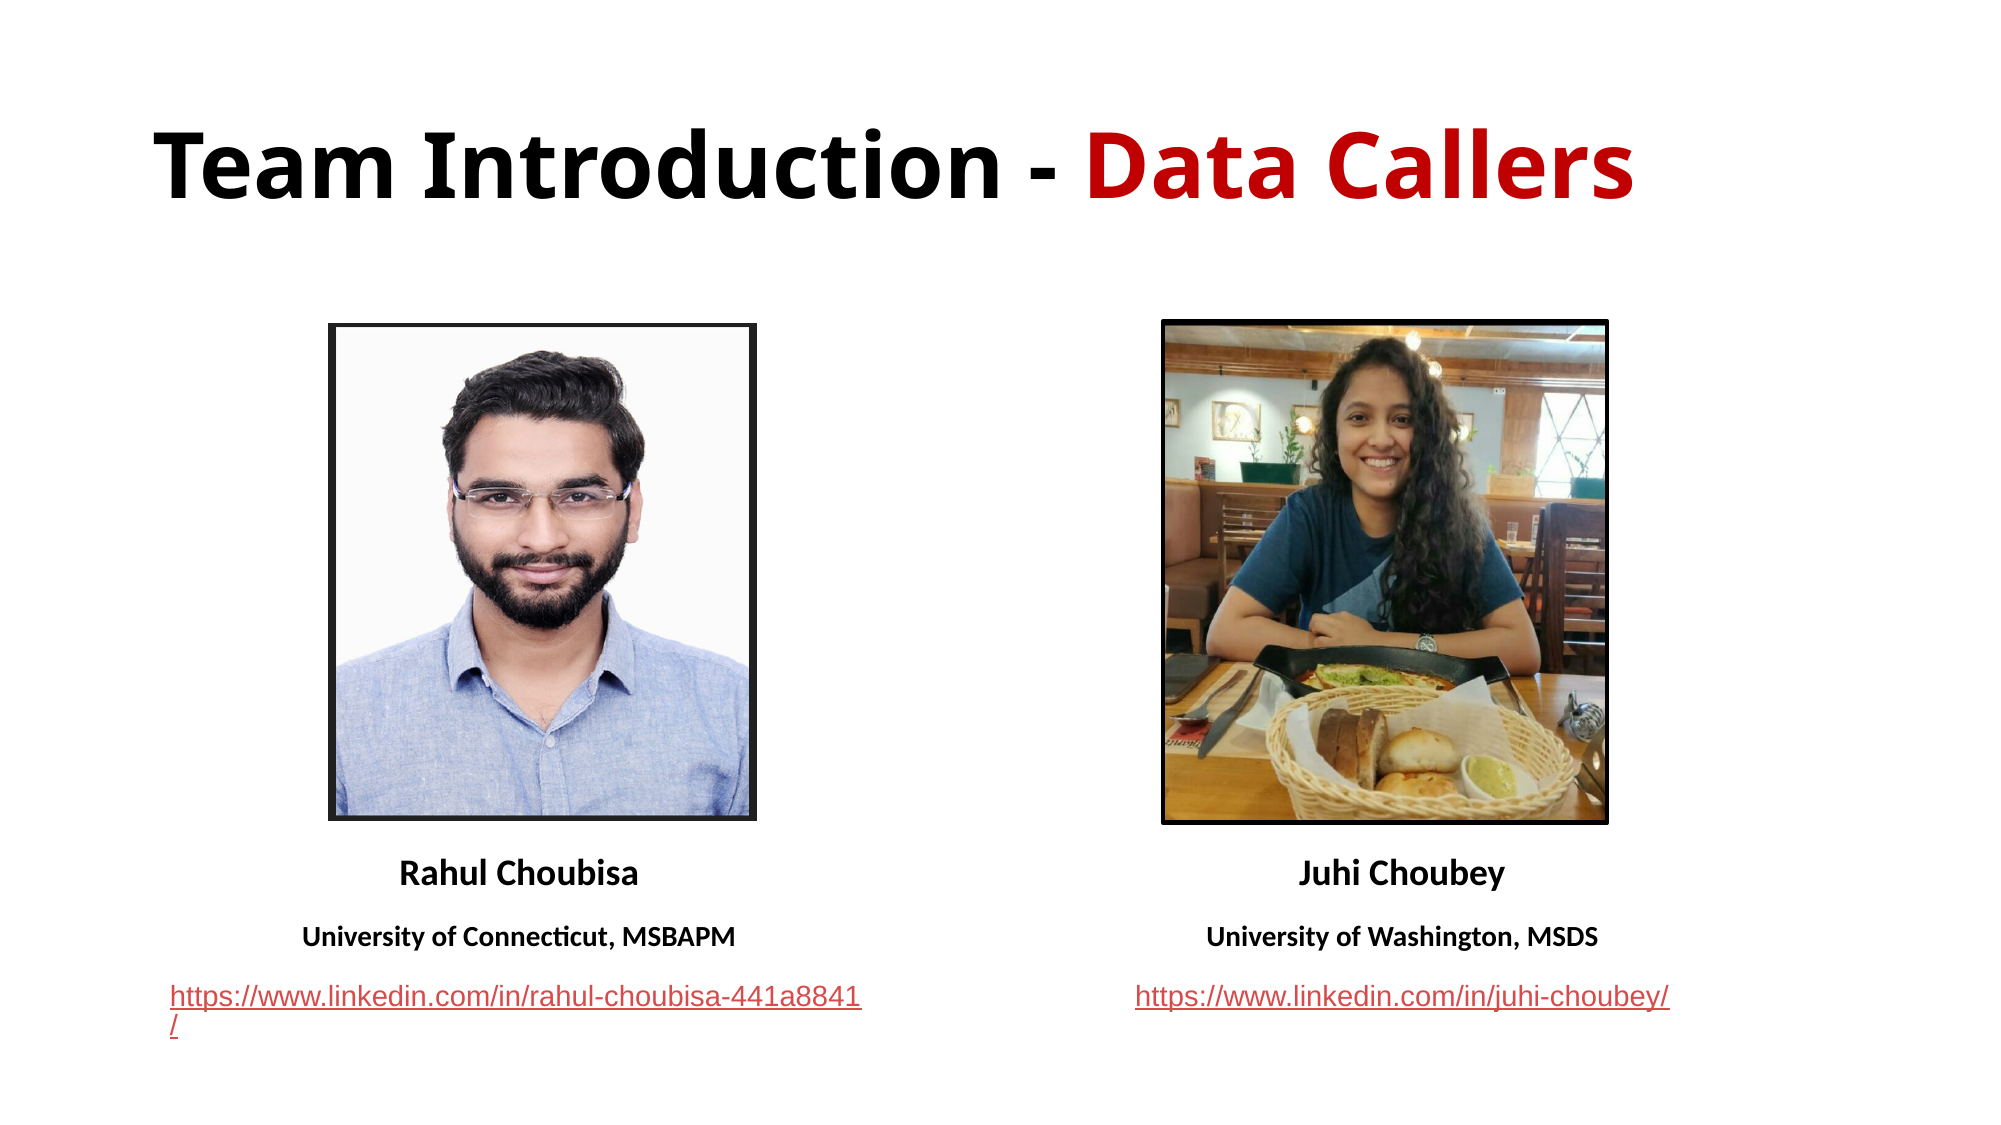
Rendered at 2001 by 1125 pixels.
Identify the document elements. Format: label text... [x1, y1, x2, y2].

picture [327, 323, 757, 821]
picture [1165, 323, 1605, 821]
text_box Juhi Choubey University of Washington, MSDS https://www.linkedin.com/in/juhi-choubey/ [1082, 832, 1723, 1028]
title Team Introduction - Data Callers [137, 59, 1863, 278]
text_box Rahul Choubisa University of Connecticut, MSBAPM https://www.linkedin.com/in/rahul-choubisa-441a8841/ [154, 832, 884, 1013]
